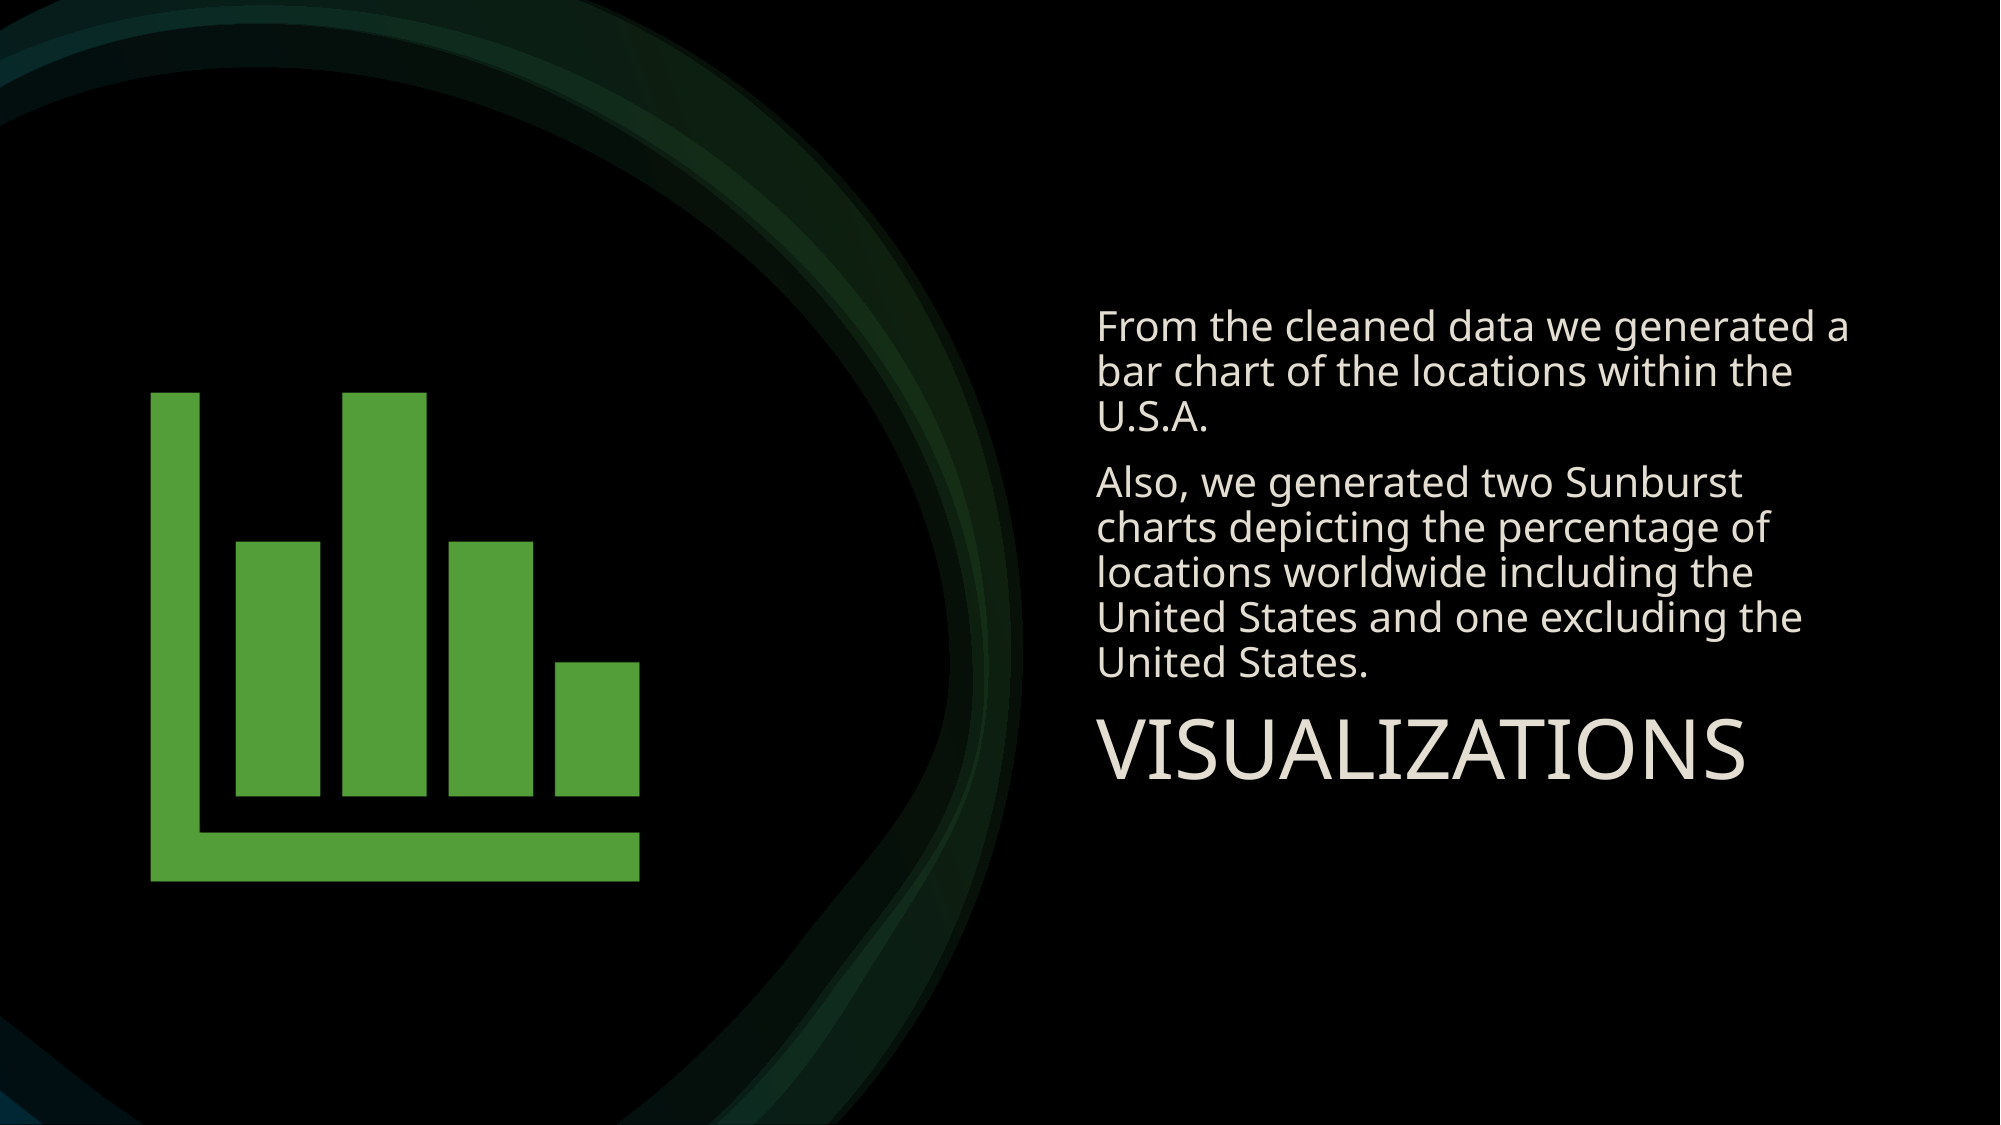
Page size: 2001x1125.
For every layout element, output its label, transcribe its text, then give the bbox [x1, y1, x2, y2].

text_box [1024, 0, 2000, 1125]
title VISUALIZATIONS [1081, 701, 1870, 913]
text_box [0, 0, 1024, 1125]
subtitle From the cleaned data we generated a bar chart of the locations within the U.S.A. Also, we generated two Sunburst charts depicting the percentage of locations worldwide including the United States and one excluding the United States. [1081, 297, 1870, 701]
